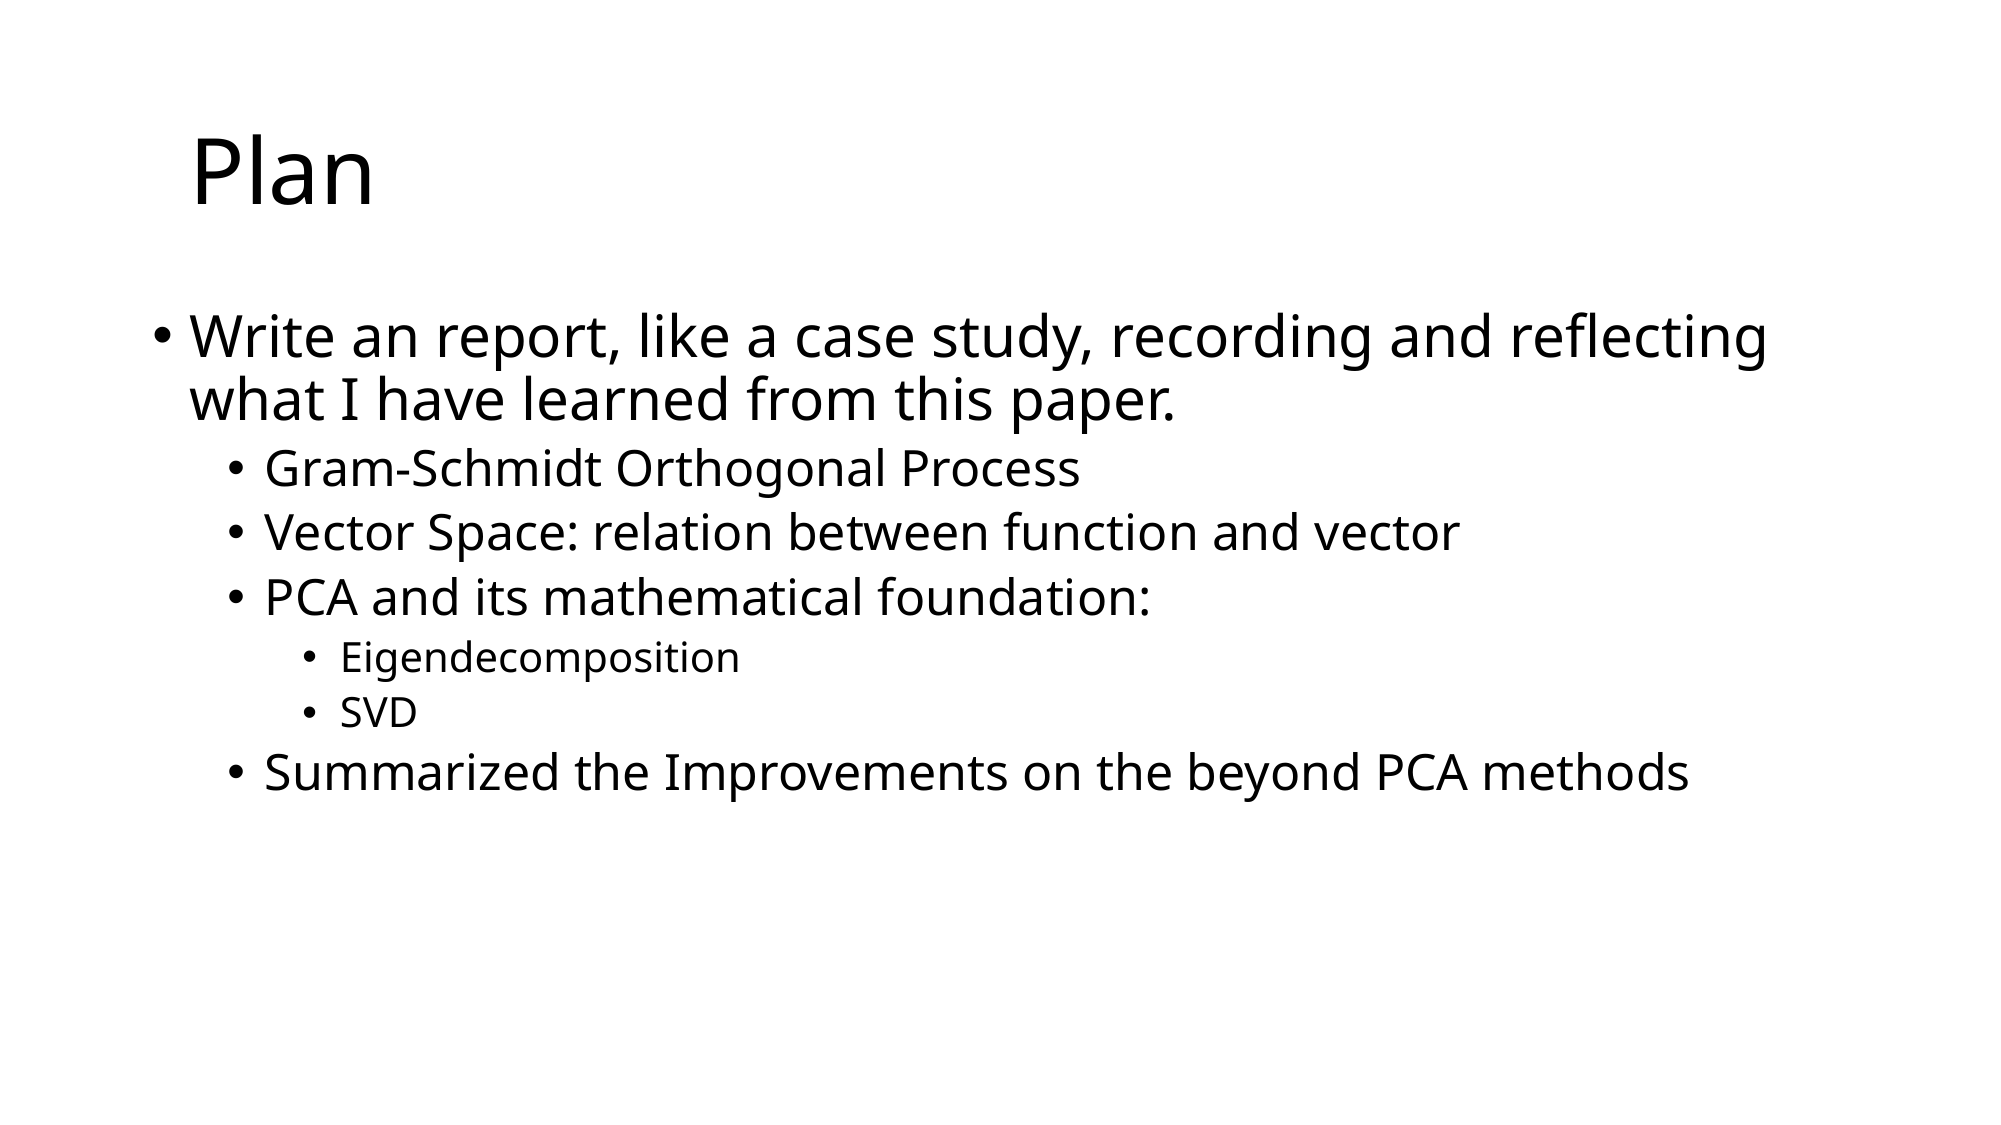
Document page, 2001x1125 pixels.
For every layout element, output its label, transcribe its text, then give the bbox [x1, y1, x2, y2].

list Write an report, like a case study, recording and reflecting what I have learned from this paper. Gram-Schmidt Orthogonal Process Vector Space: relation between function and vector PCA and its mathematical foundation: Eigendecomposition SVD Summarized the Improvements on the beyond PCA methods [137, 299, 1863, 1014]
title Plan [174, 65, 1900, 284]
